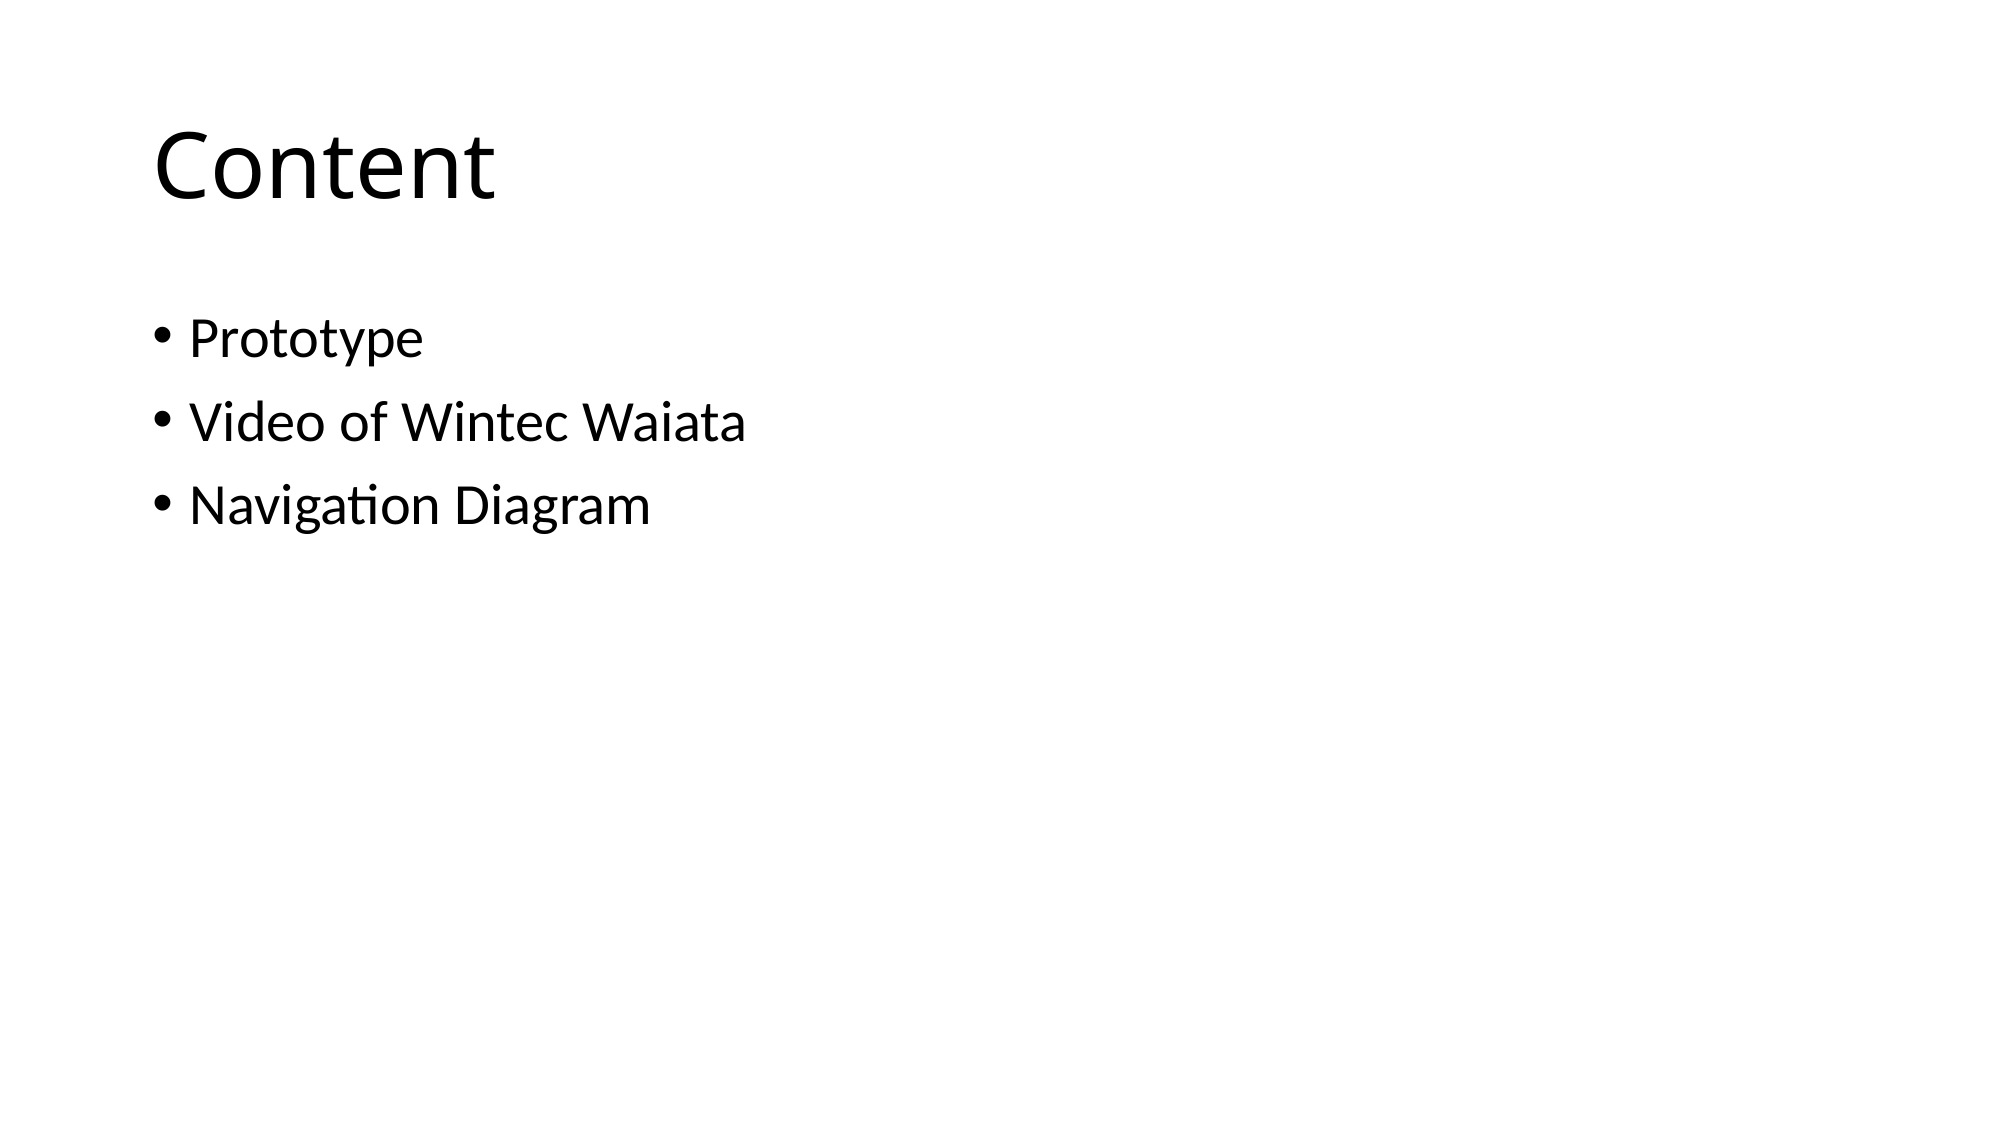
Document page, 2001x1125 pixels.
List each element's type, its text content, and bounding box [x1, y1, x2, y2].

list Prototype Video of Wintec Waiata Navigation Diagram [137, 299, 1863, 1014]
title Content [137, 59, 1863, 278]
